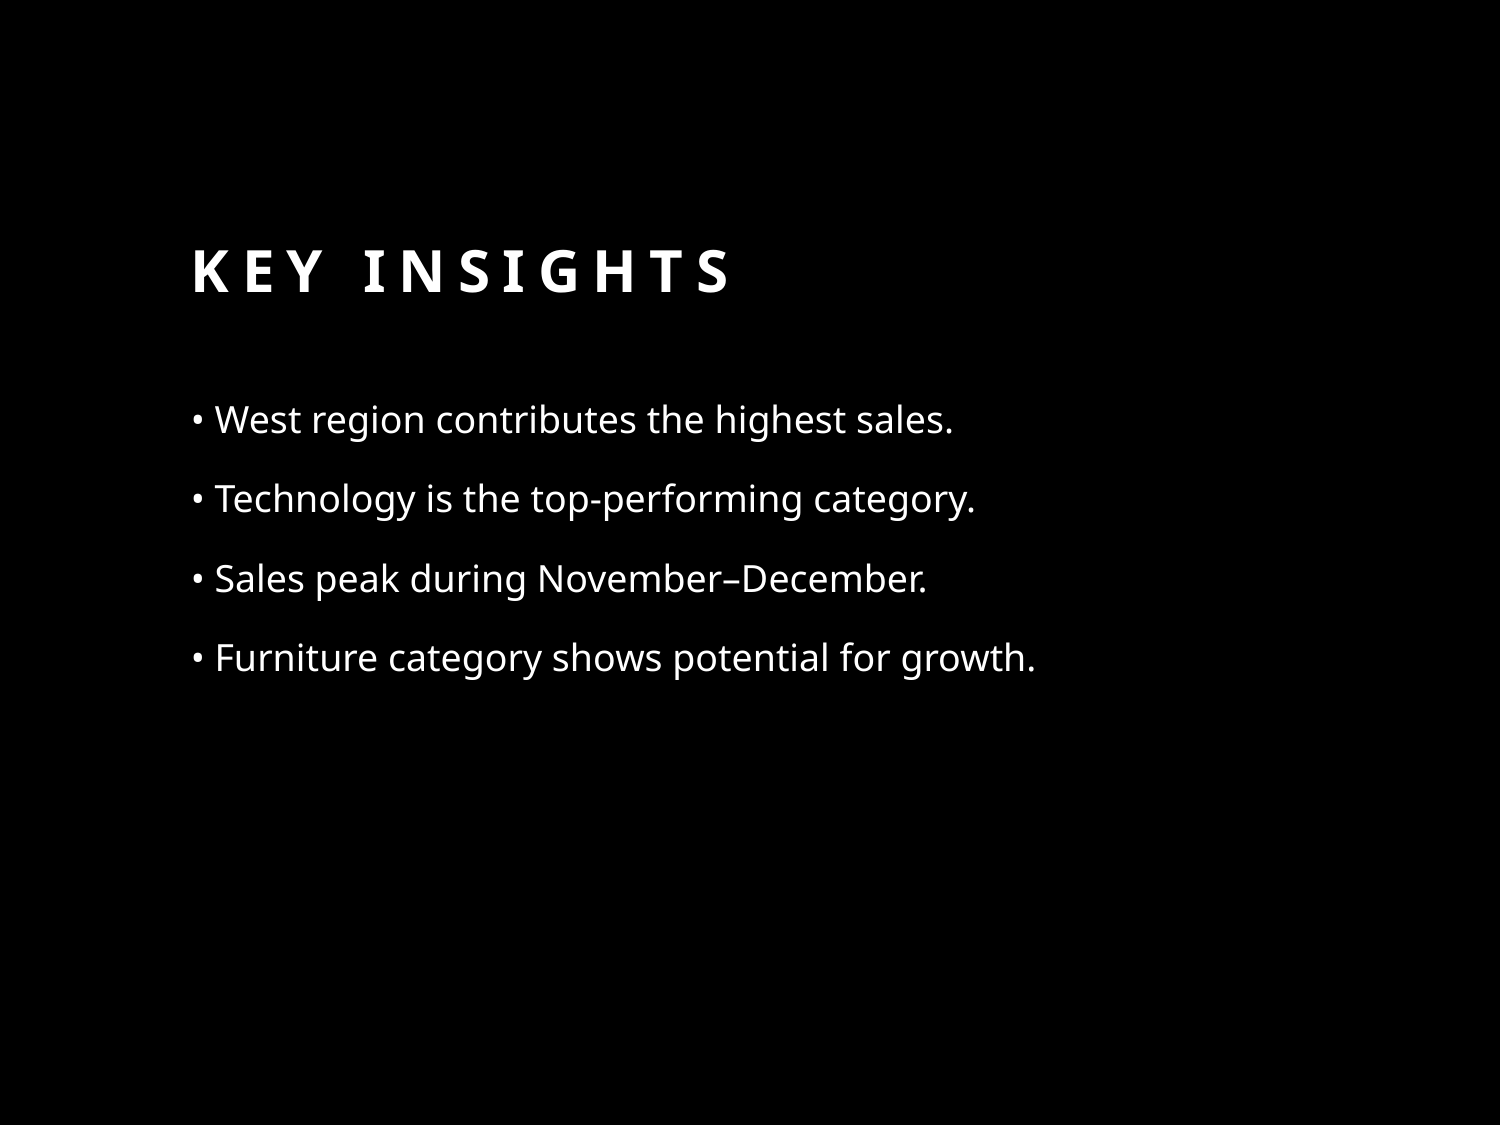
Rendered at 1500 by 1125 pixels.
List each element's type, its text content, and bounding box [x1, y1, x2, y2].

title Key Insights [175, 171, 1313, 313]
list • West region contributes the highest sales. • Technology is the top-performing category. • Sales peak during November–December. • Furniture category shows potential for growth. [175, 375, 1313, 1000]
